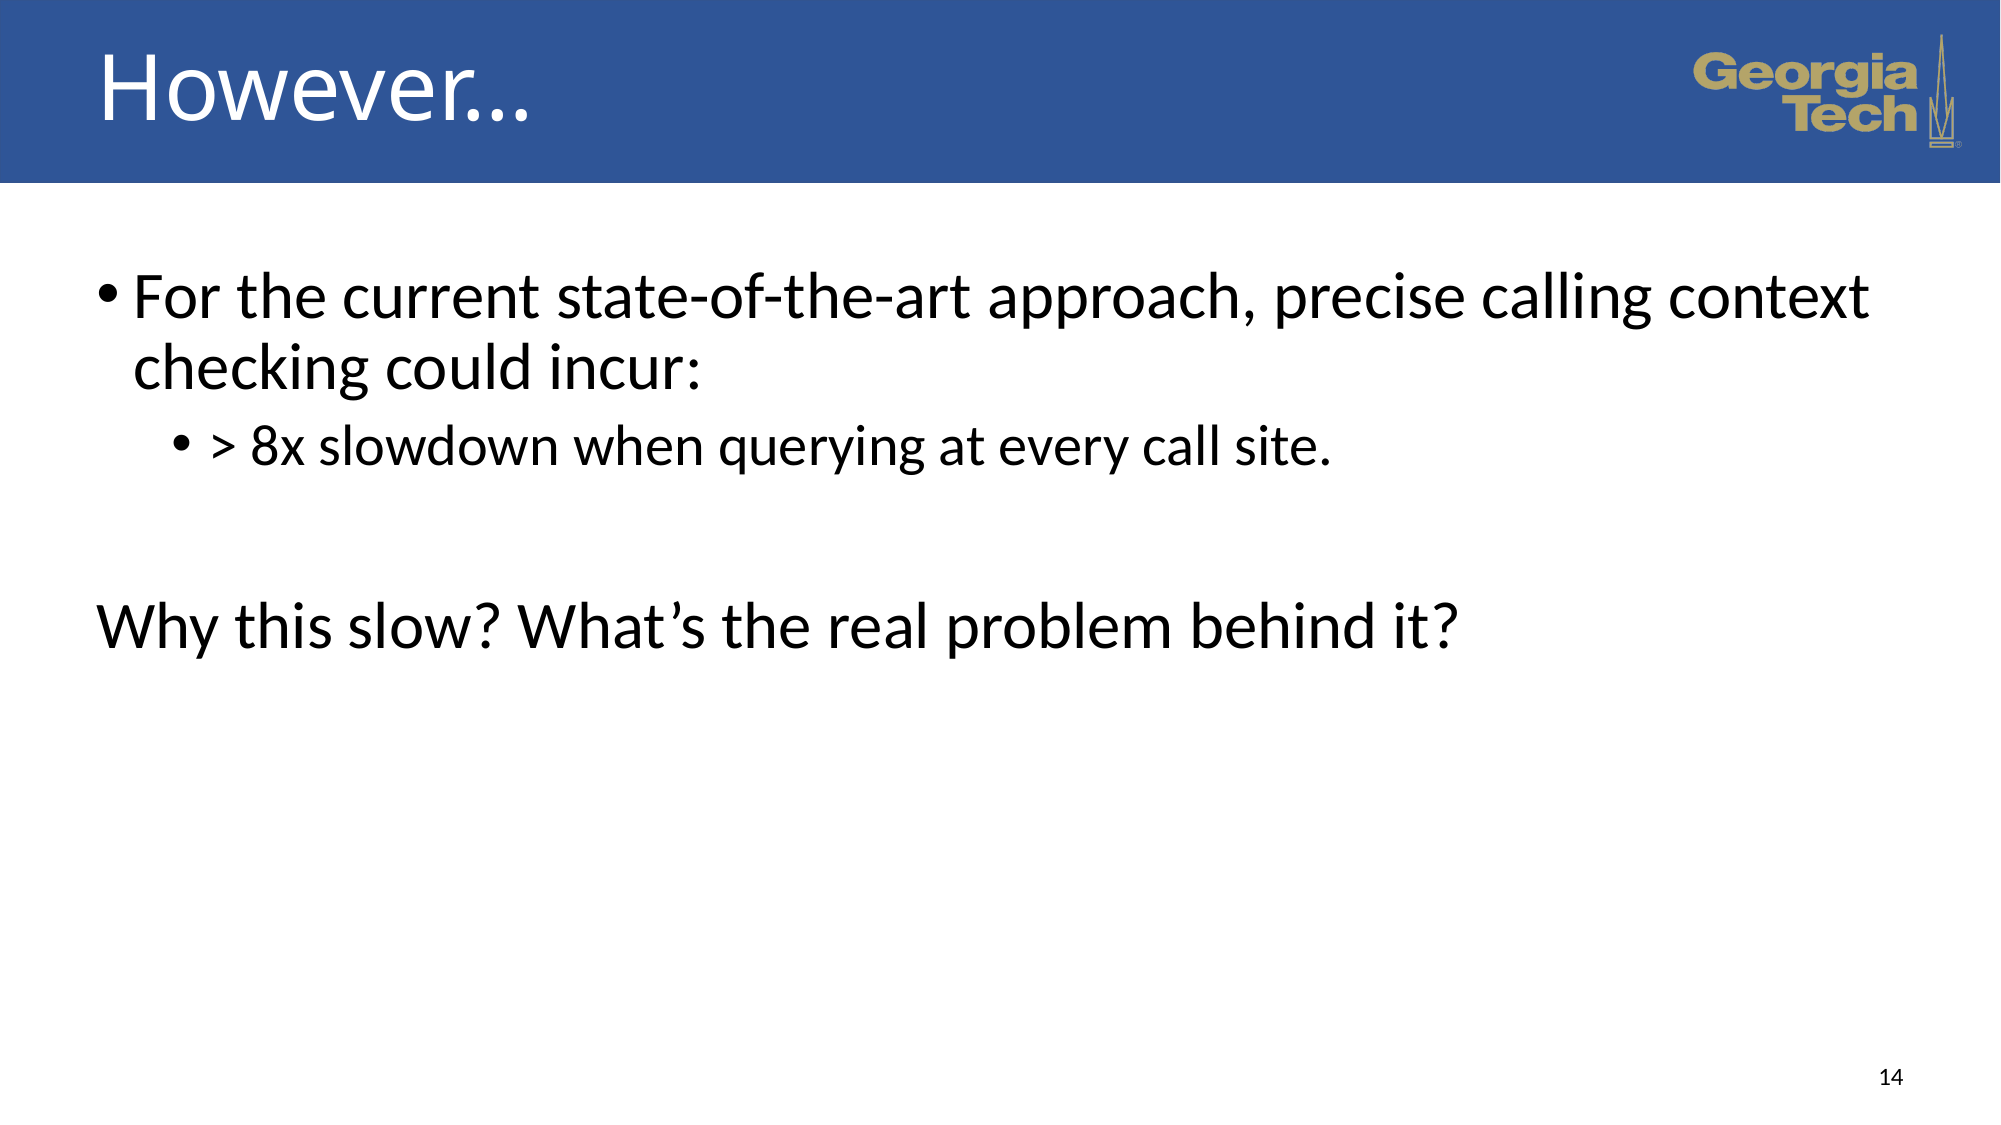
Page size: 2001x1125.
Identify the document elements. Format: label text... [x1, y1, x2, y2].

title However… [81, 0, 1919, 181]
picture [1919, 34, 1962, 148]
slide_number 14 [1468, 1045, 1919, 1106]
list For the current state-of-the-art approach, precise calling context checking could incur: > 8x slowdown when querying at every call site. Why this slow? What’s the real problem behind it? [81, 253, 1919, 1025]
